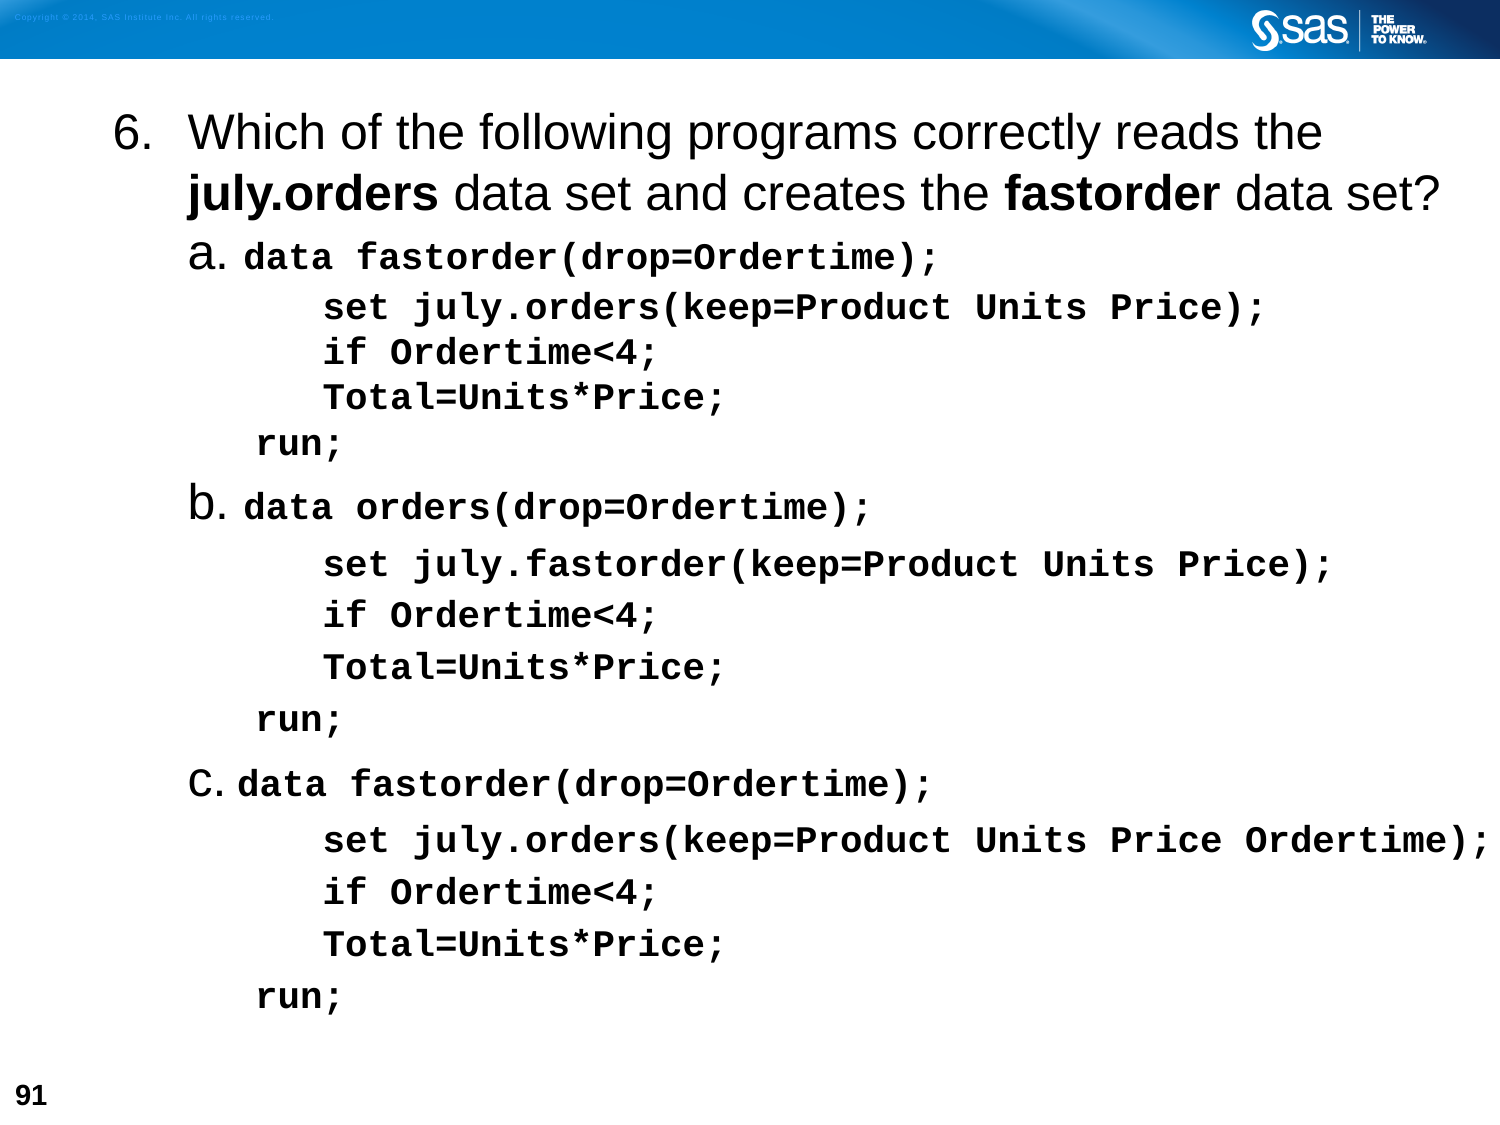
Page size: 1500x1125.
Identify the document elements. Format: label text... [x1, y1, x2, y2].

list Which of the following programs correctly reads the july.orders data set and creates the fastorder data set? a. data fastorder(drop=Ordertime); set july.orders(keep=Product Units Price); if Ordertime<4; Total=Units*Price; run; b. data orders(drop=Ordertime); set july.fastorder(keep=Product Units Price); if Ordertime<4; Total=Units*Price; run; c. data fastorder(drop=Ordertime); set july.orders(keep=Product Units Price Ordertime); if Ordertime<4; Total=Units*Price; run; [112, 99, 1500, 800]
picture [0, 0, 1500, 59]
